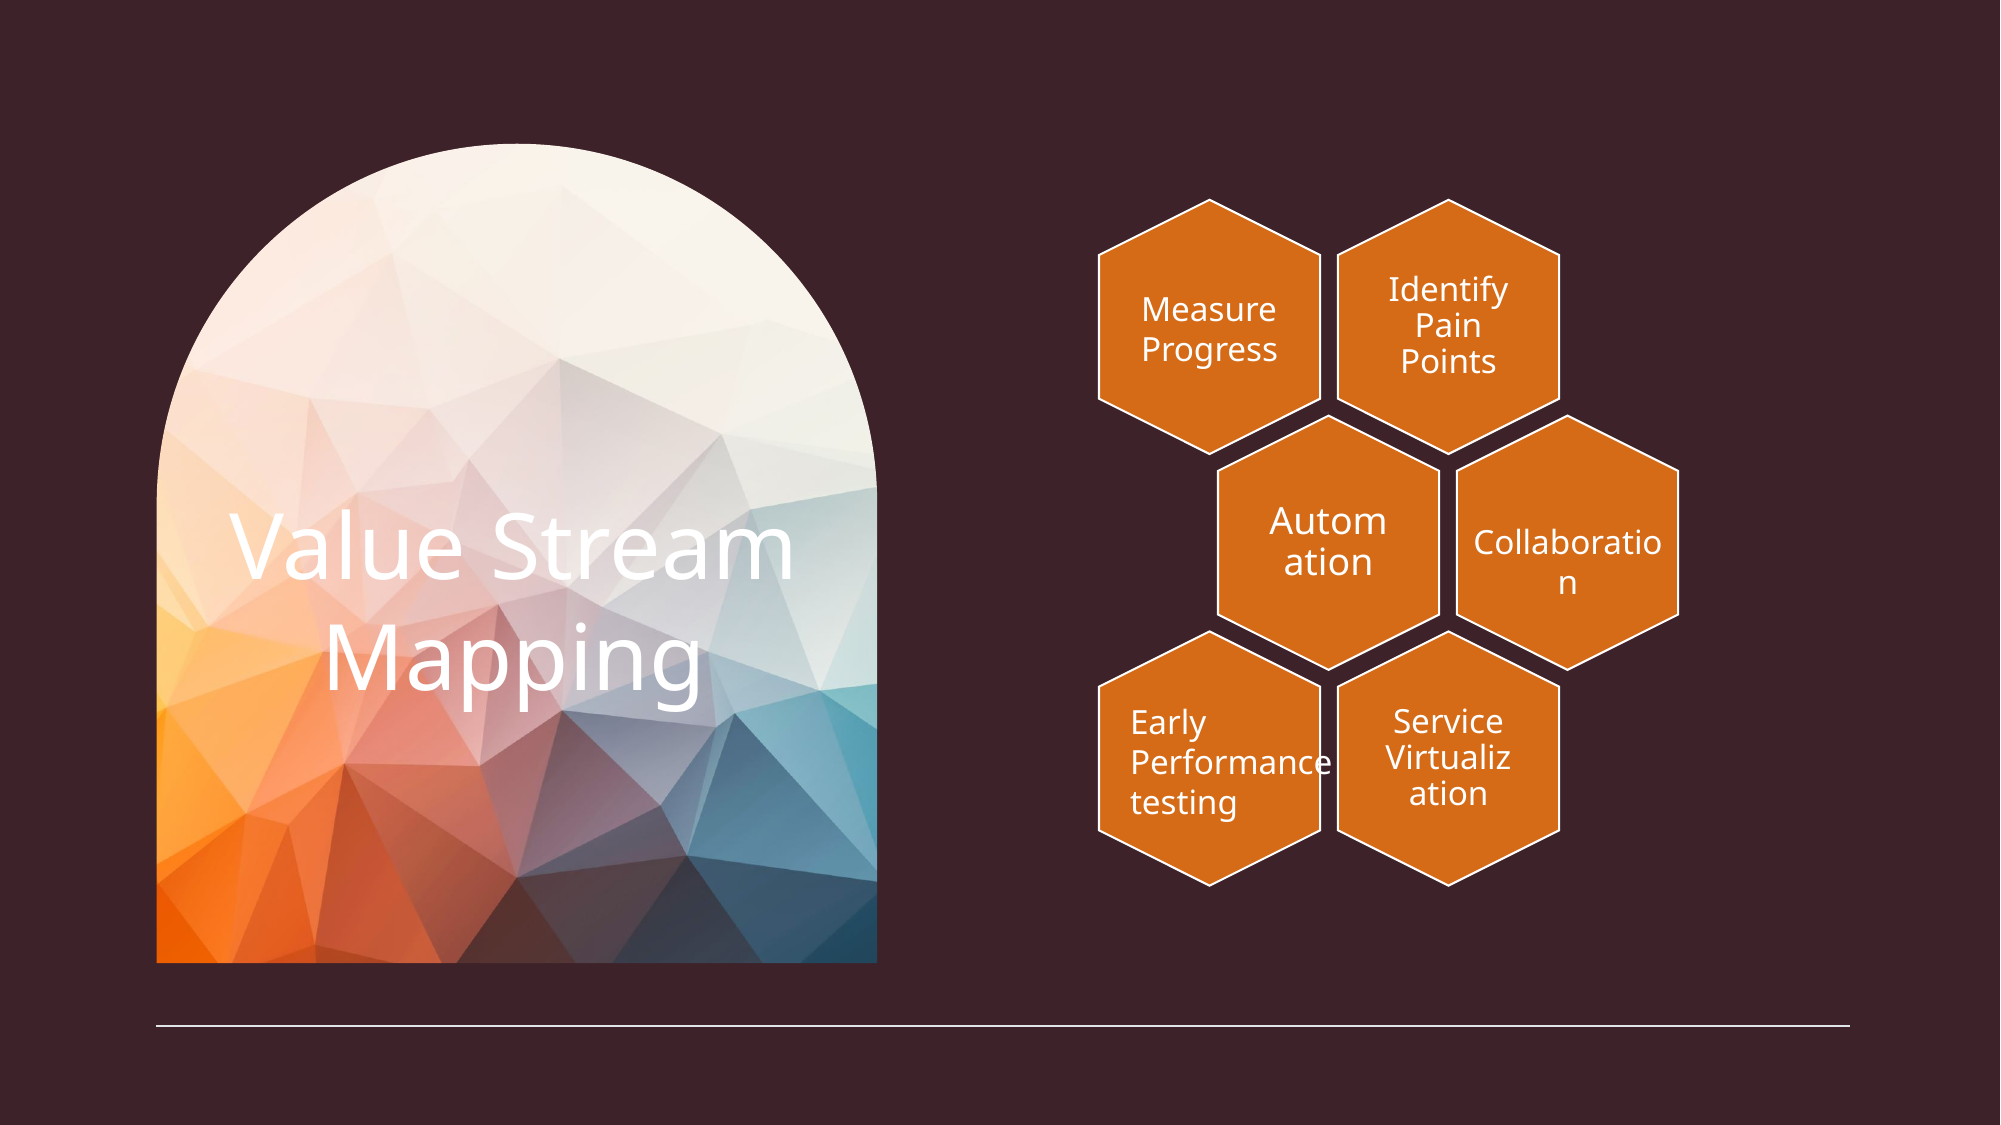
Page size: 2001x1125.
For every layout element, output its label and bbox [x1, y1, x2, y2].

list [933, 105, 1850, 980]
picture [156, 143, 878, 964]
